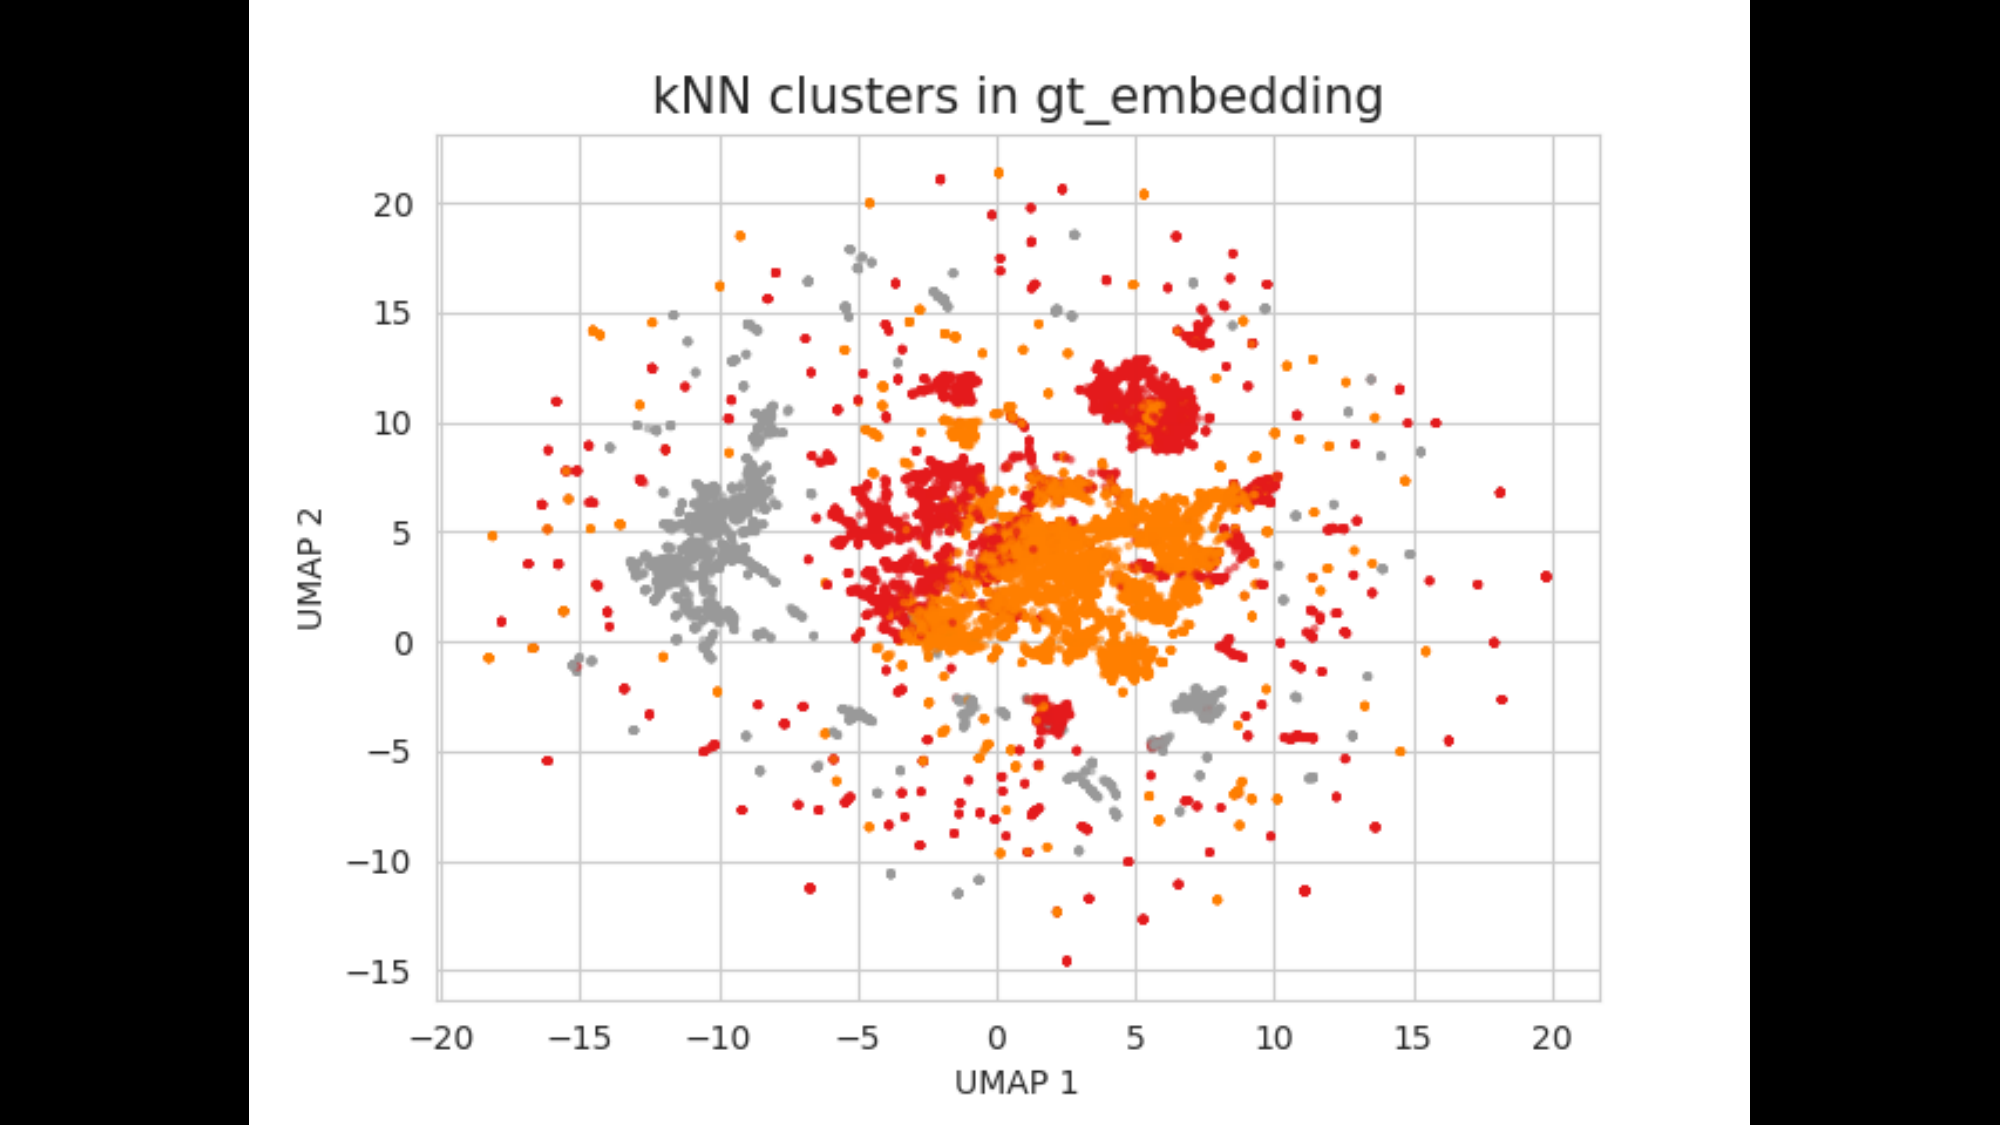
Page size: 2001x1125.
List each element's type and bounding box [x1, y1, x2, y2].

picture [249, 0, 1750, 1125]
